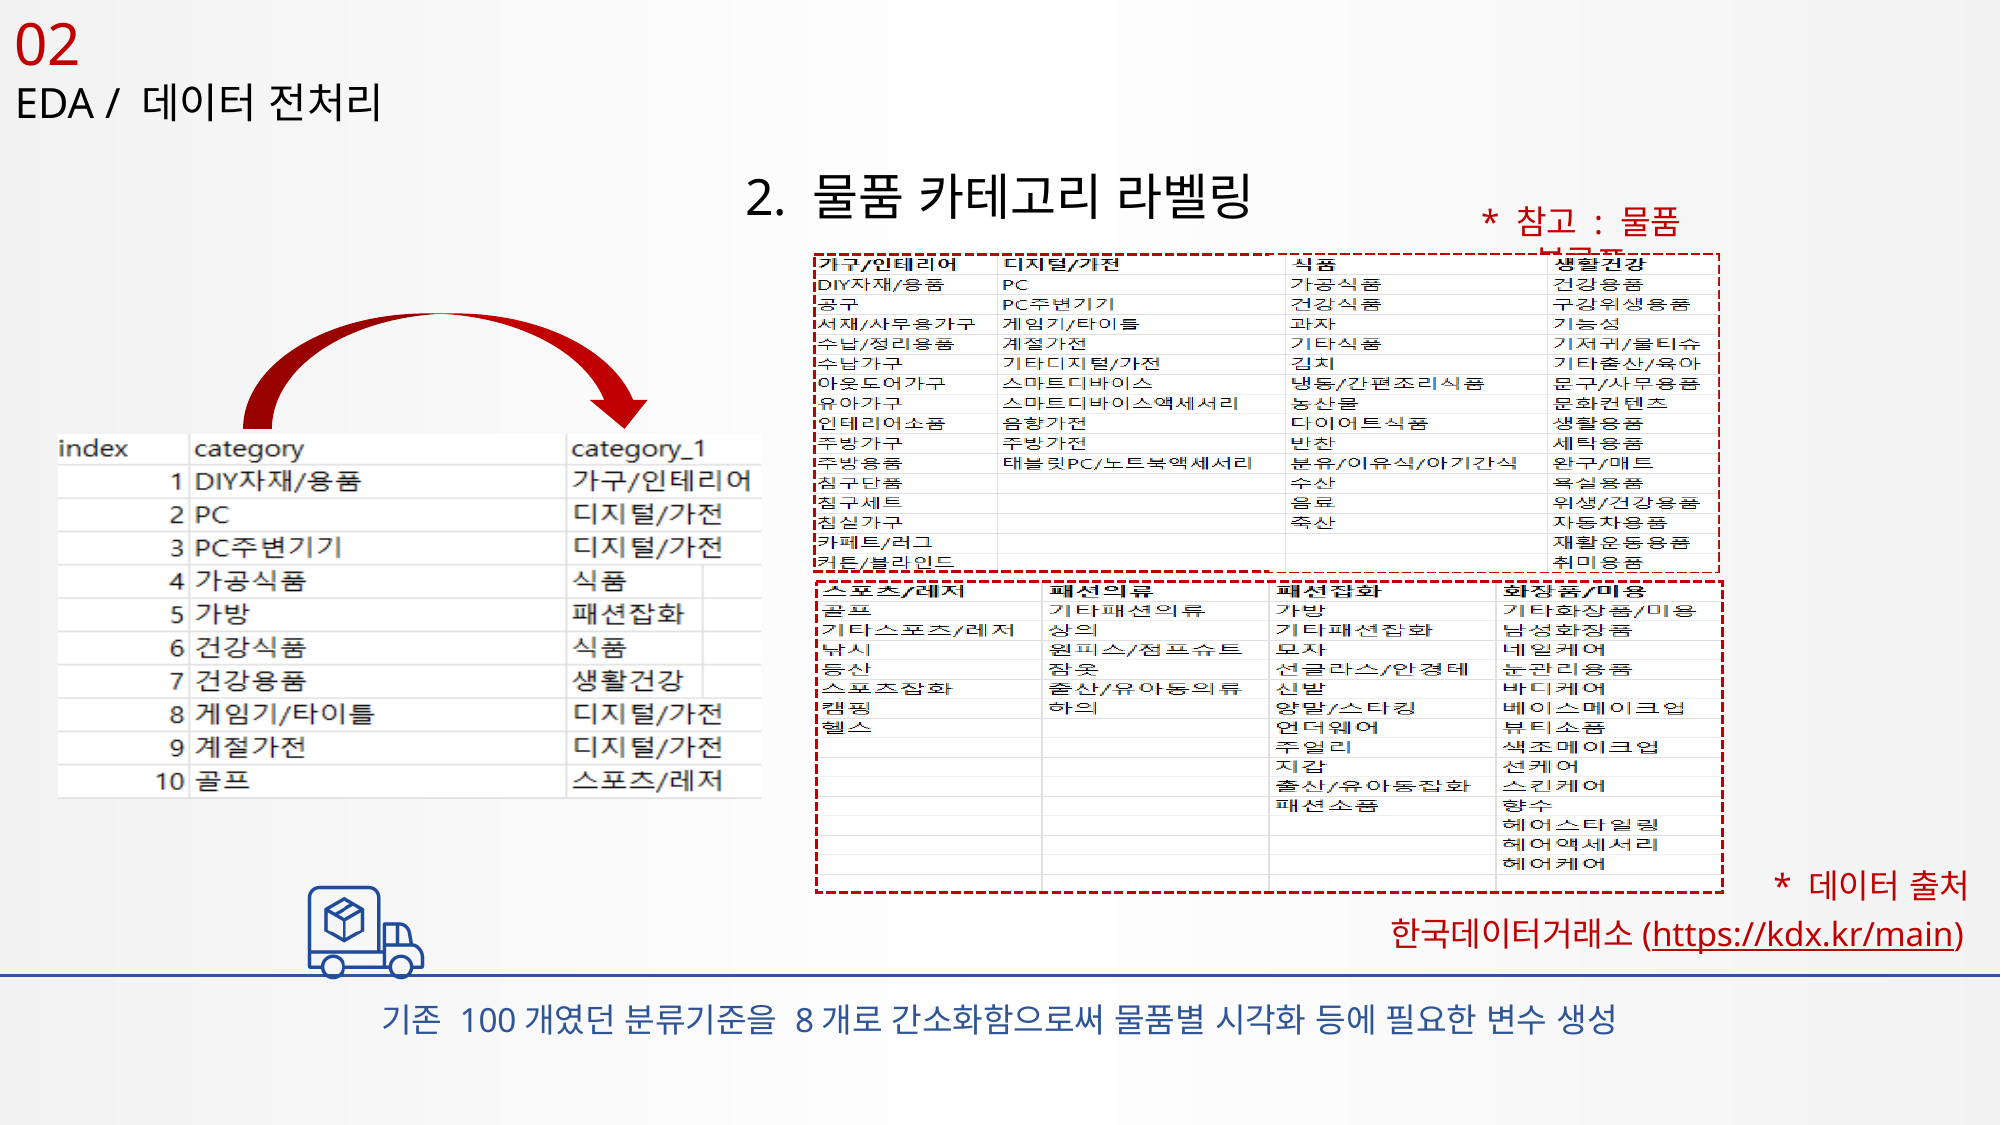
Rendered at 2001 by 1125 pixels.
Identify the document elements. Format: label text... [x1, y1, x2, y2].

picture [302, 869, 428, 995]
text_box 2. 물품 카테고리 라벨링 [730, 158, 1270, 234]
text_box 02 EDA / 데이터 전처리 [0, 0, 513, 135]
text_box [814, 193, 1746, 893]
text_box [58, 313, 764, 799]
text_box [893, 857, 2000, 962]
text_box 기존 100개였던 분류기준을 8개로 간소화함으로써 물품별 시각화 등에 필요한 변수 생성 [366, 991, 1634, 1047]
